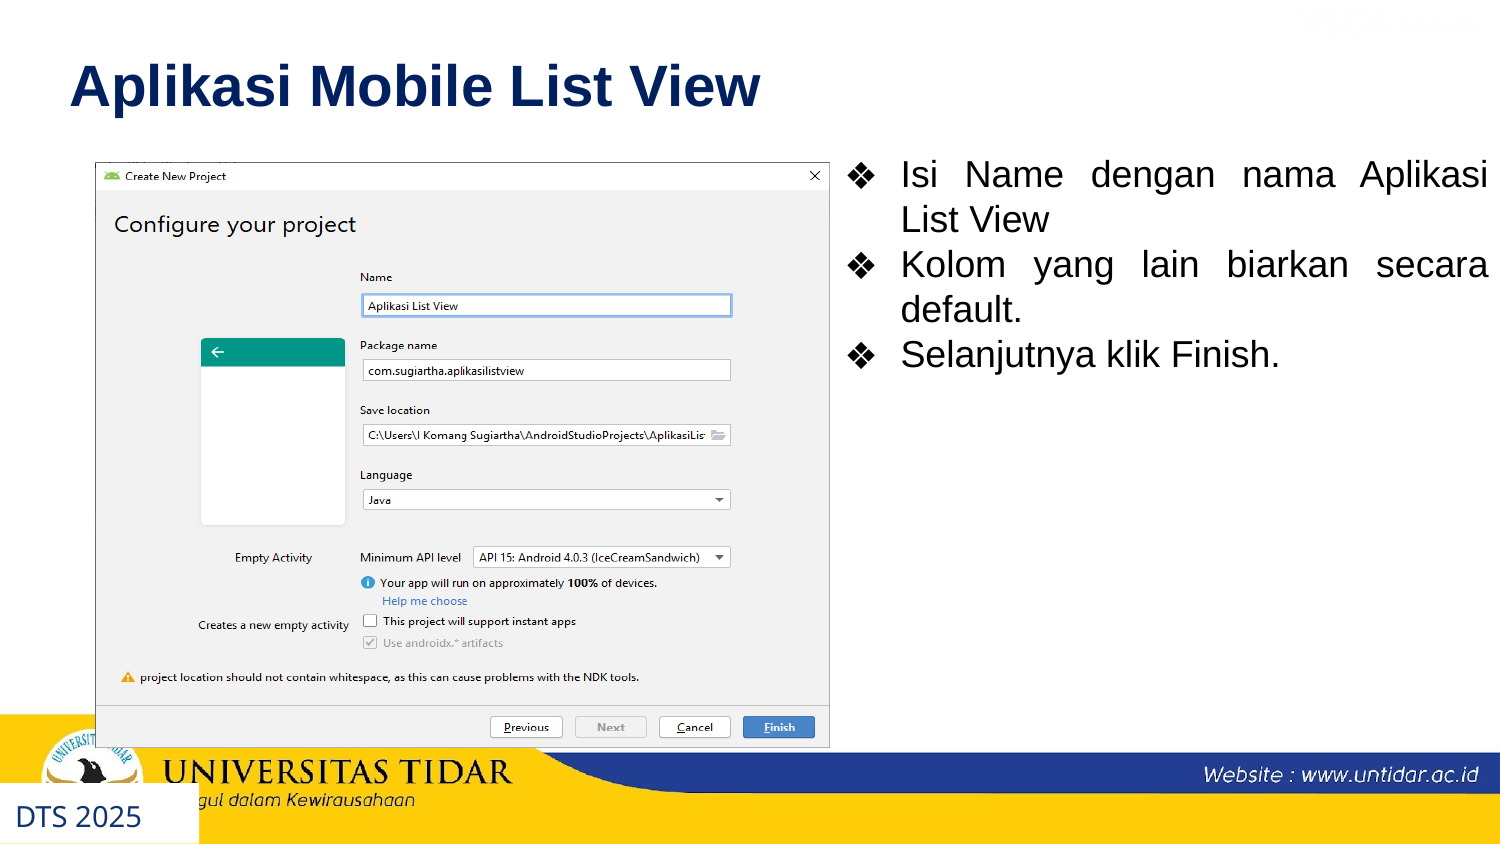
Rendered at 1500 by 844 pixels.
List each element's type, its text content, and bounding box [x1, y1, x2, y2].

picture [0, 0, 1500, 844]
text_box DTS 2025 [0, 783, 200, 844]
text_box Isi Name dengan nama Aplikasi List View Kolom yang lain biarkan secara default. Selanjutnya klik Finish. [829, 142, 1500, 383]
text_box Aplikasi Mobile List View [54, 40, 982, 126]
